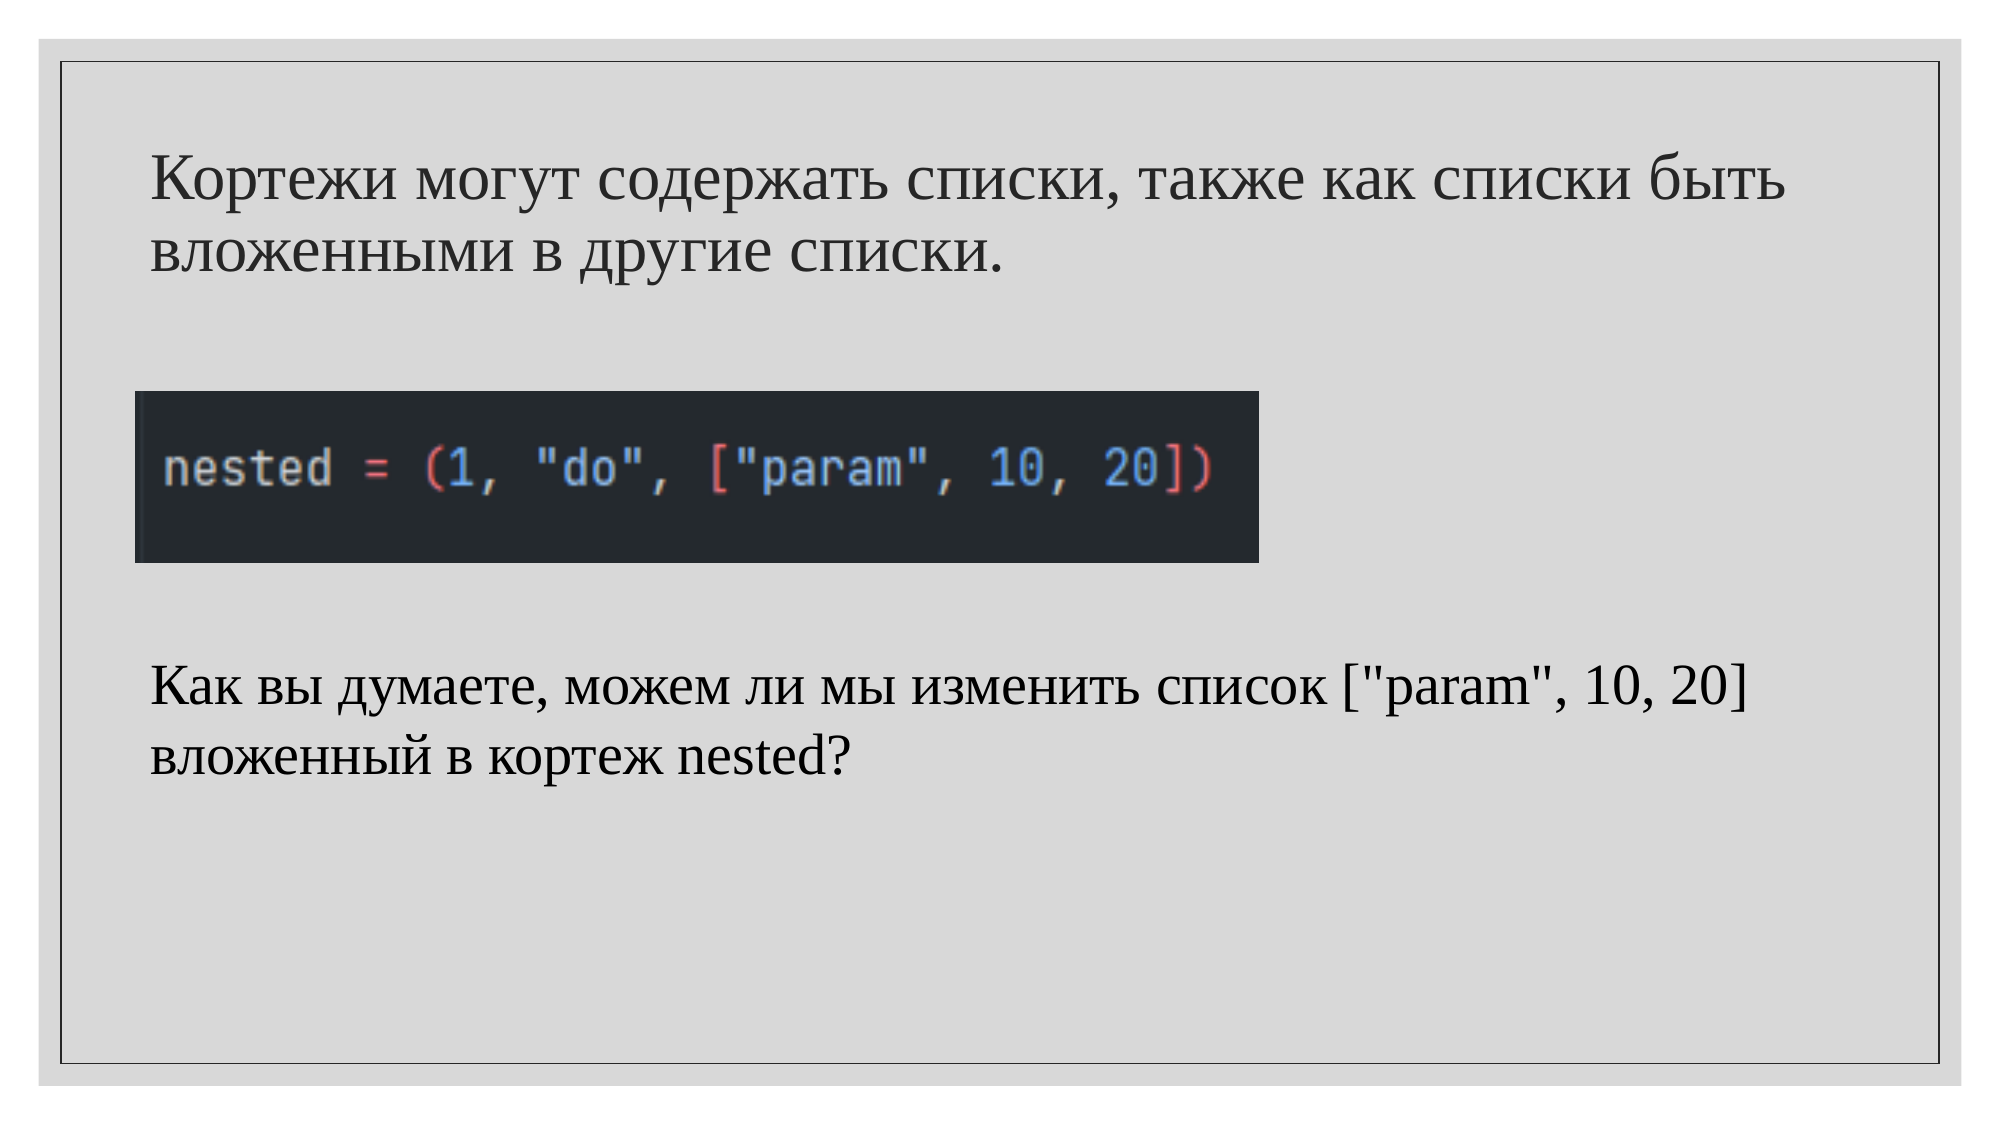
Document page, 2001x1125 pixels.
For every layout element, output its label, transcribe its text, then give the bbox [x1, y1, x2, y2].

title Кортежи могут содержать списки, также как списки быть вложенными в другие списки. [135, 101, 2000, 327]
picture [135, 391, 1259, 563]
text_box Как вы думаете, можем ли мы изменить список ["param", 10, 20] вложенный в кортеж nested? [135, 639, 1944, 794]
